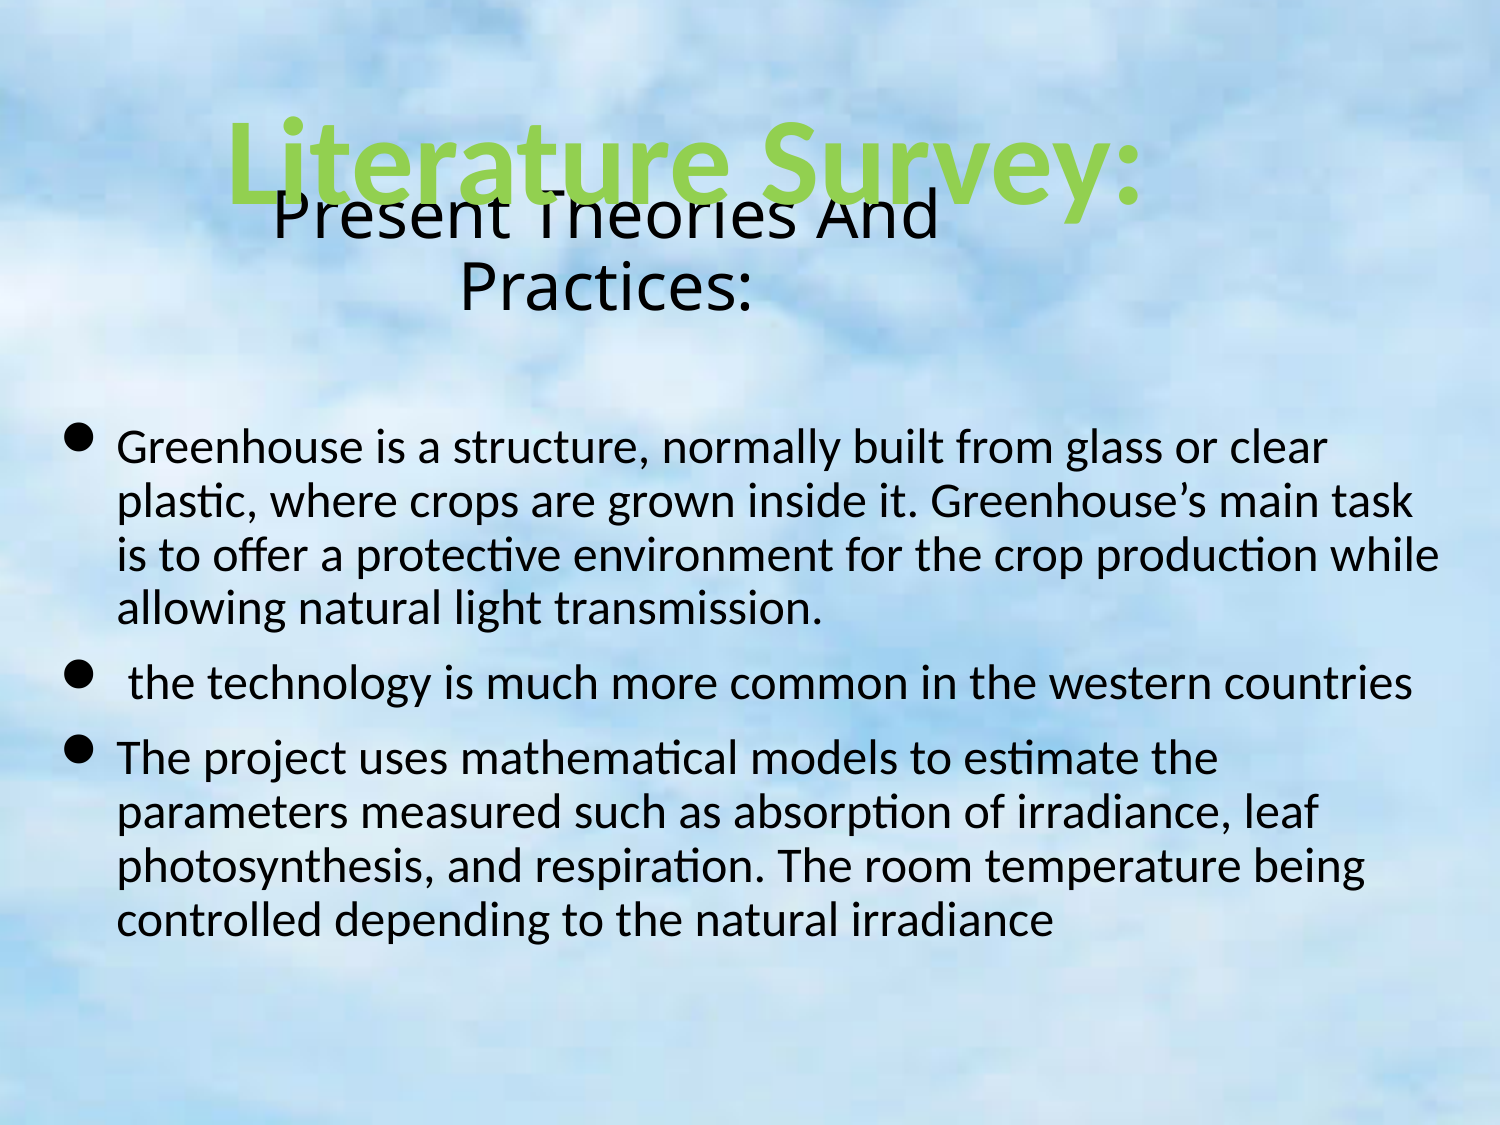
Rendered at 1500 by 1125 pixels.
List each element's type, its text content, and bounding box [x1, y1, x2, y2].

text_box Literature Survey: [211, 71, 1289, 237]
picture [0, 0, 1500, 1125]
title Present Theories And Practices: [102, 230, 1112, 412]
subtitle Greenhouse is a structure, normally built from glass or clear plastic, where crops are grown inside it. Greenhouse’s main task is to offer a protective environment for the crop production while allowing natural light transmission. the technology is much more common in the western countries The project uses mathematical models to estimate the parameters measured such as absorption of irradiance, leaf photosynthesis, and respiration. The room temperature being controlled depending to the natural irradiance [37, 412, 1463, 1077]
